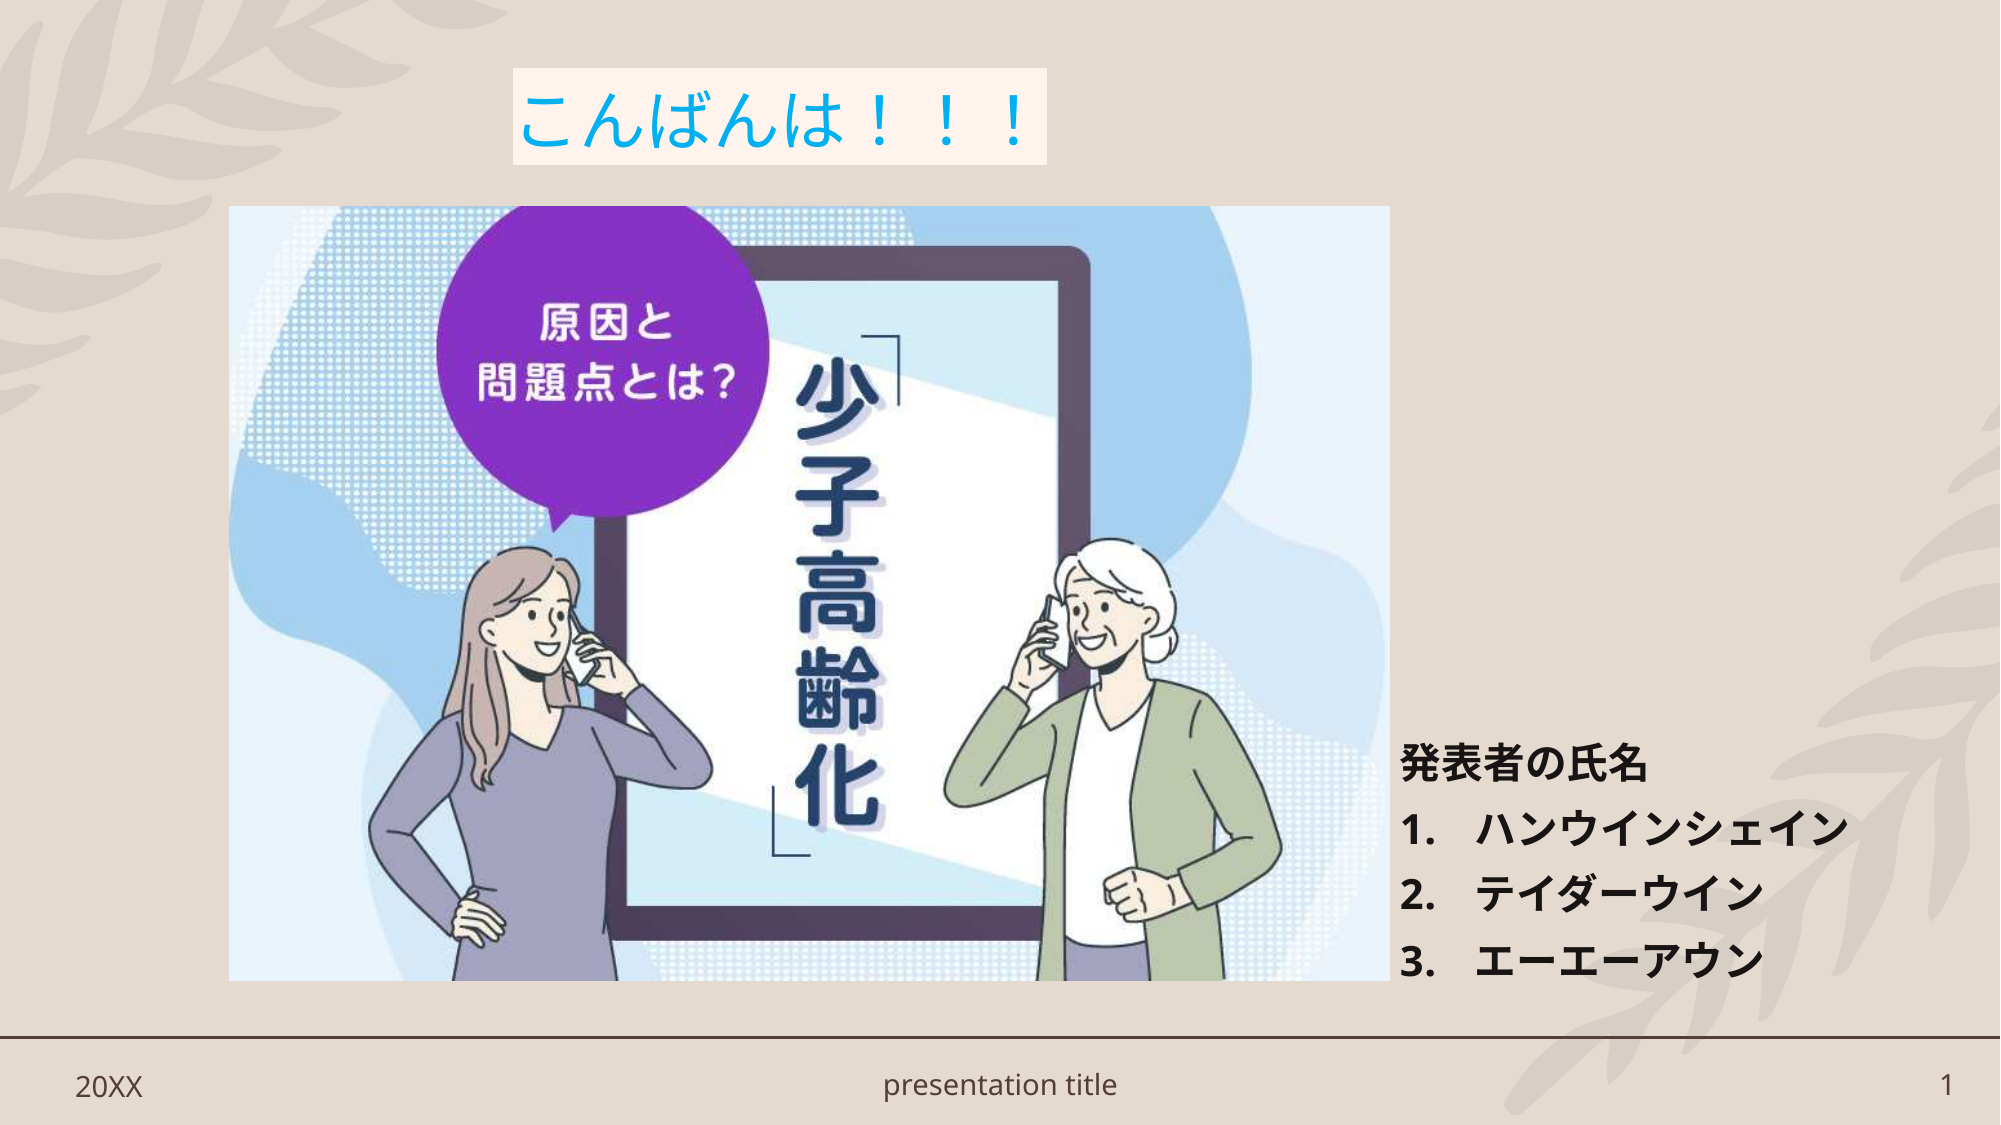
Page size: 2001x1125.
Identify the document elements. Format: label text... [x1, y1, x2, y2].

list 発表者の氏名 ハンウインシェイン テイダーウイン エーエーアウン [1384, 734, 2000, 1018]
title こんばんは！！！ [497, 30, 1220, 168]
footer presentation title [718, 1060, 1283, 1112]
slide_number 1 [1808, 1060, 1971, 1112]
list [229, 206, 1391, 981]
slide_number 20XX [60, 1060, 222, 1112]
